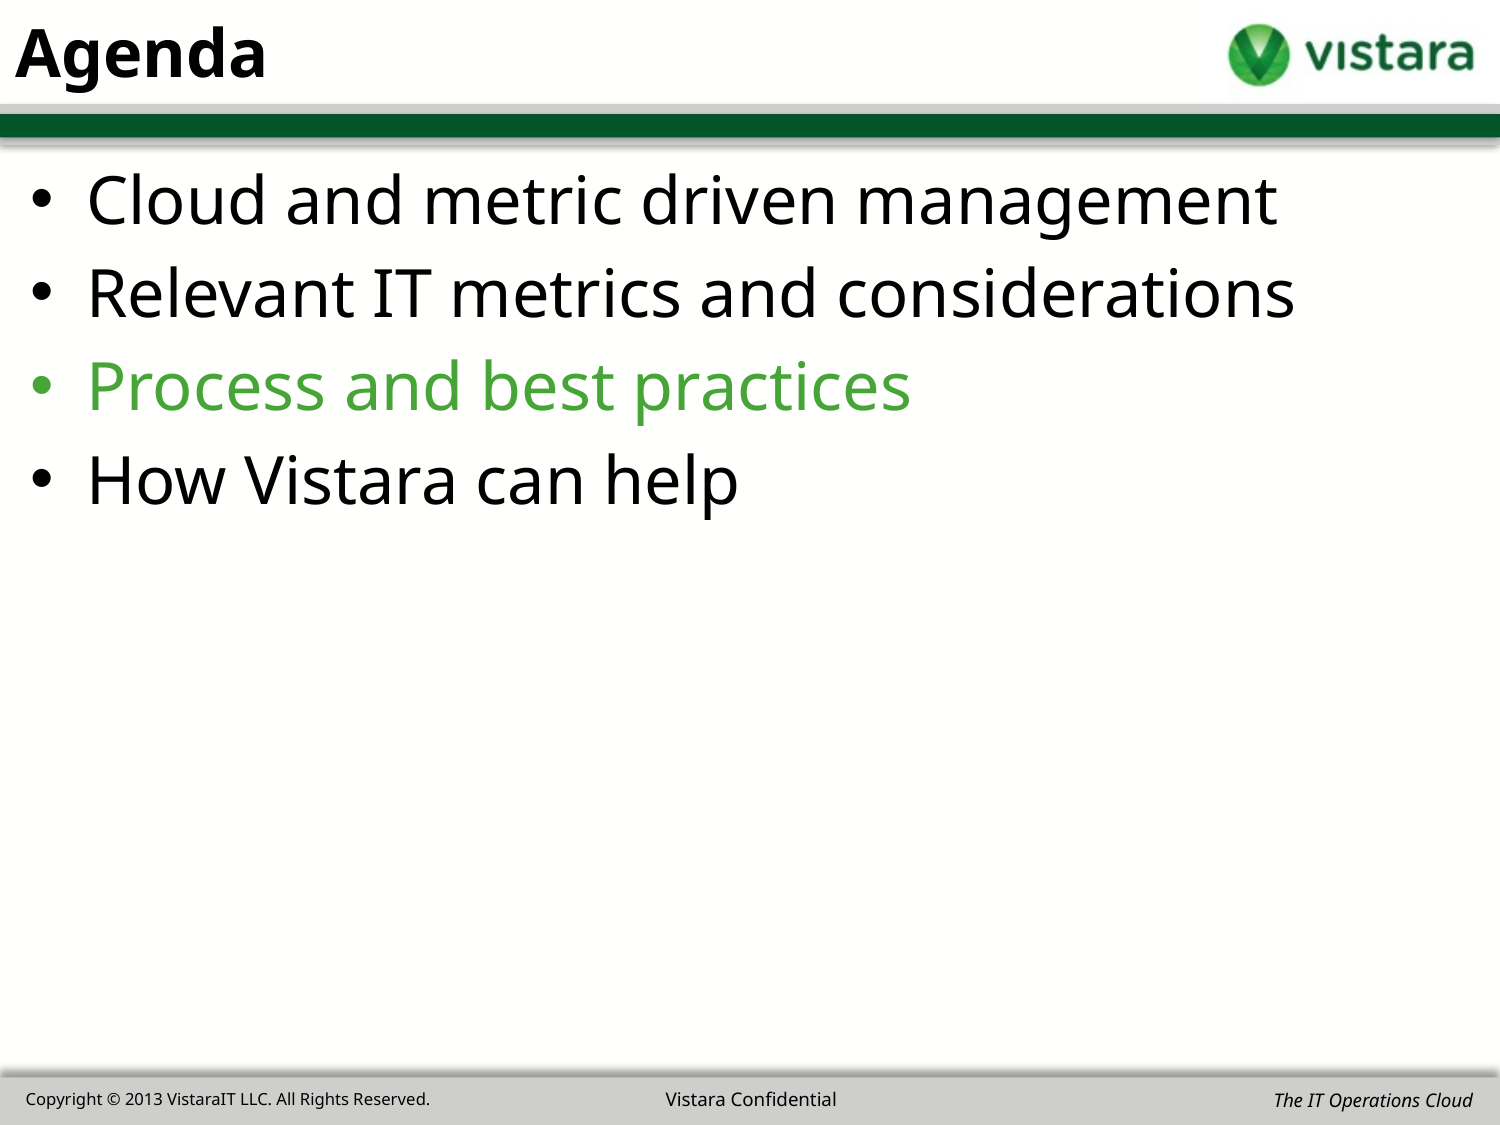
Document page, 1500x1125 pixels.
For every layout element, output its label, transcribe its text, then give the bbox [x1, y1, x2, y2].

title Agenda [0, 0, 1222, 106]
list Cloud and metric driven management Relevant IT metrics and considerations Process and best practices How Vistara can help [14, 149, 1481, 1029]
picture [1222, 0, 1500, 104]
